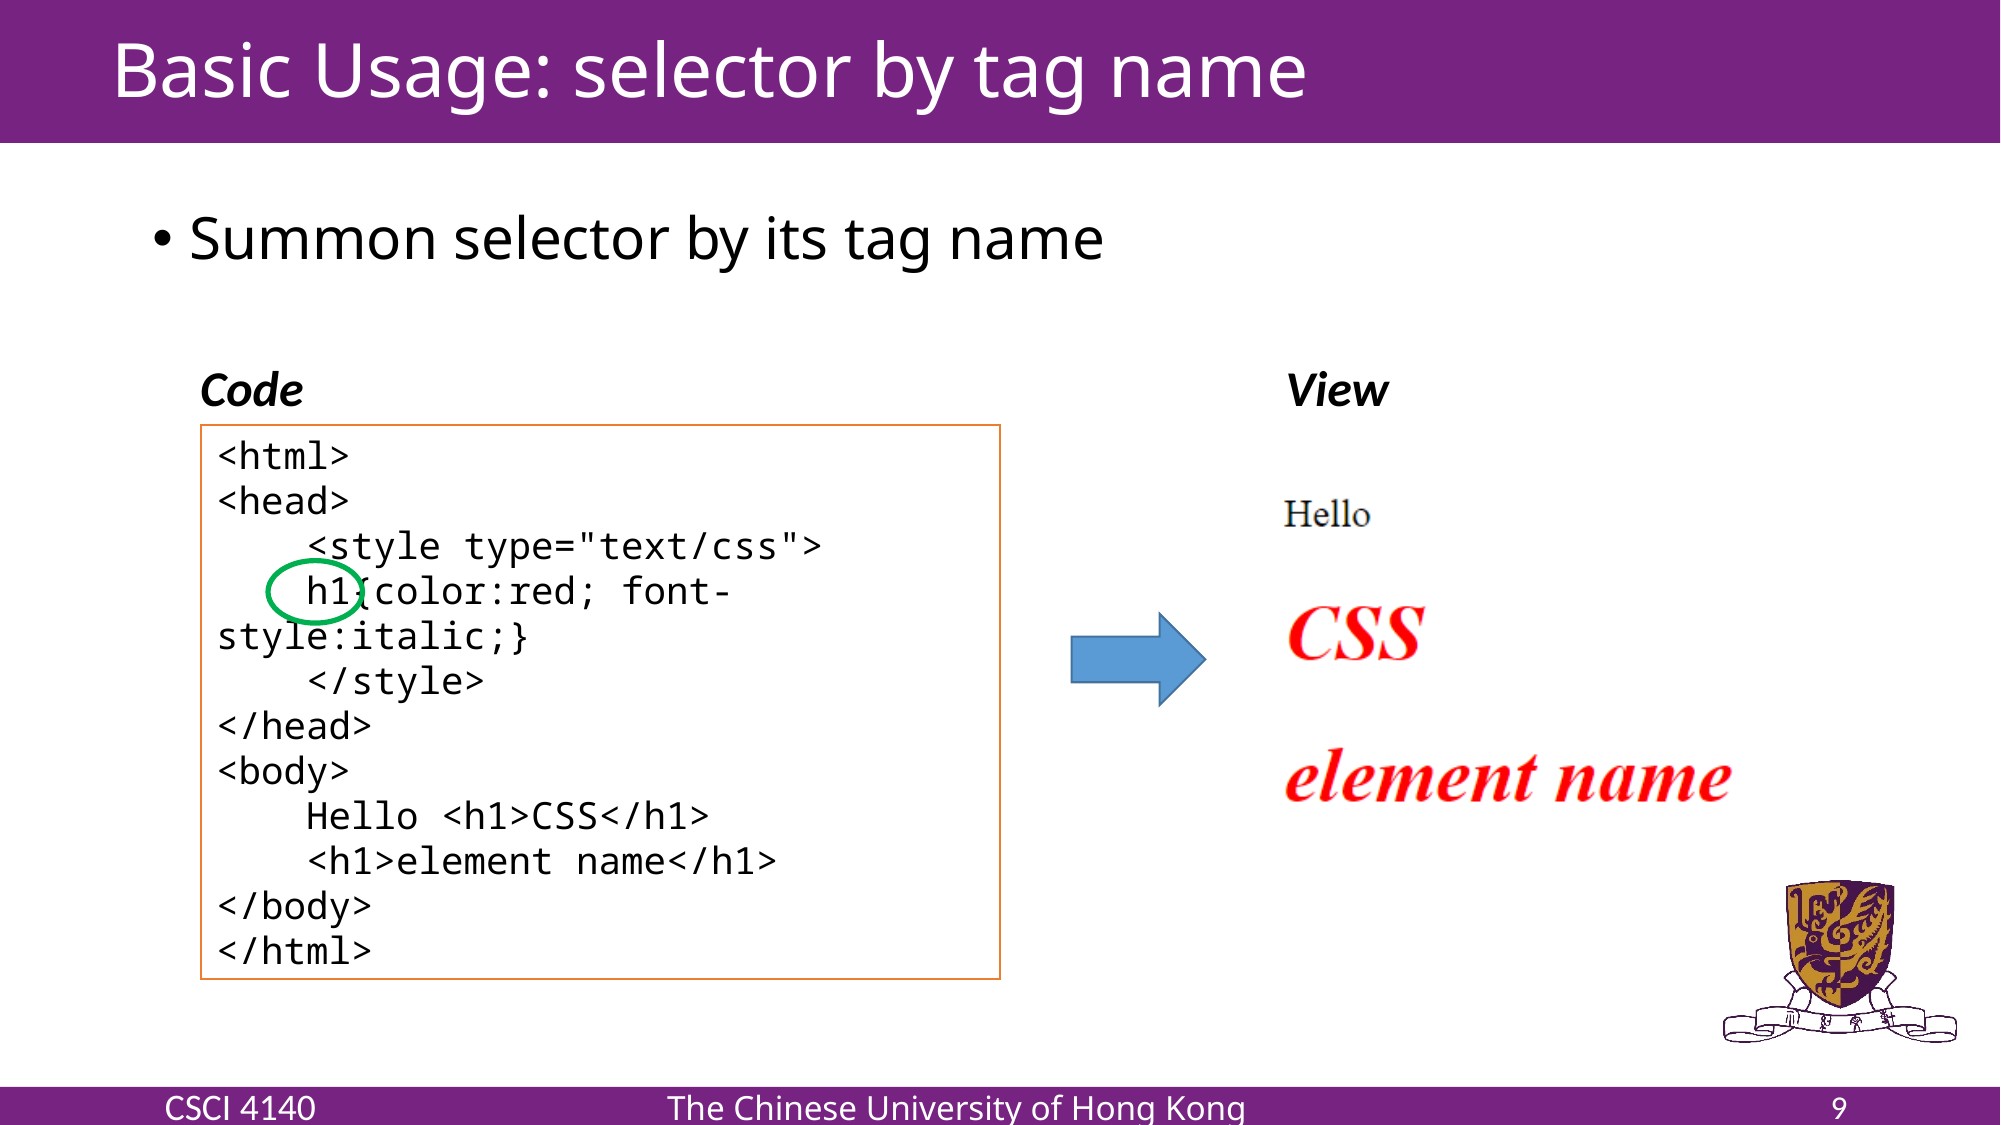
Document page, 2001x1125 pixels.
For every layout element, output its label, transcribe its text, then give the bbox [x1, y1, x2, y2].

text_box View [1270, 348, 1431, 424]
picture [1723, 1026, 1957, 1043]
slide_number 9 [1723, 1075, 1863, 1125]
text_box [266, 559, 364, 625]
title Basic Usage: selector by tag name [96, 4, 1808, 143]
list Summon selector by its tag name [137, 201, 1968, 1026]
text_box Code [185, 348, 346, 424]
text_box [1070, 611, 1207, 708]
picture [1270, 483, 1764, 836]
text_box <html> <head> <style type="text/css"> h1{color:red; font-style:italic;} </style> </head> <body> Hello <h1>CSS</h1> <h1>element name</h1> </body> </html> [200, 424, 1001, 980]
